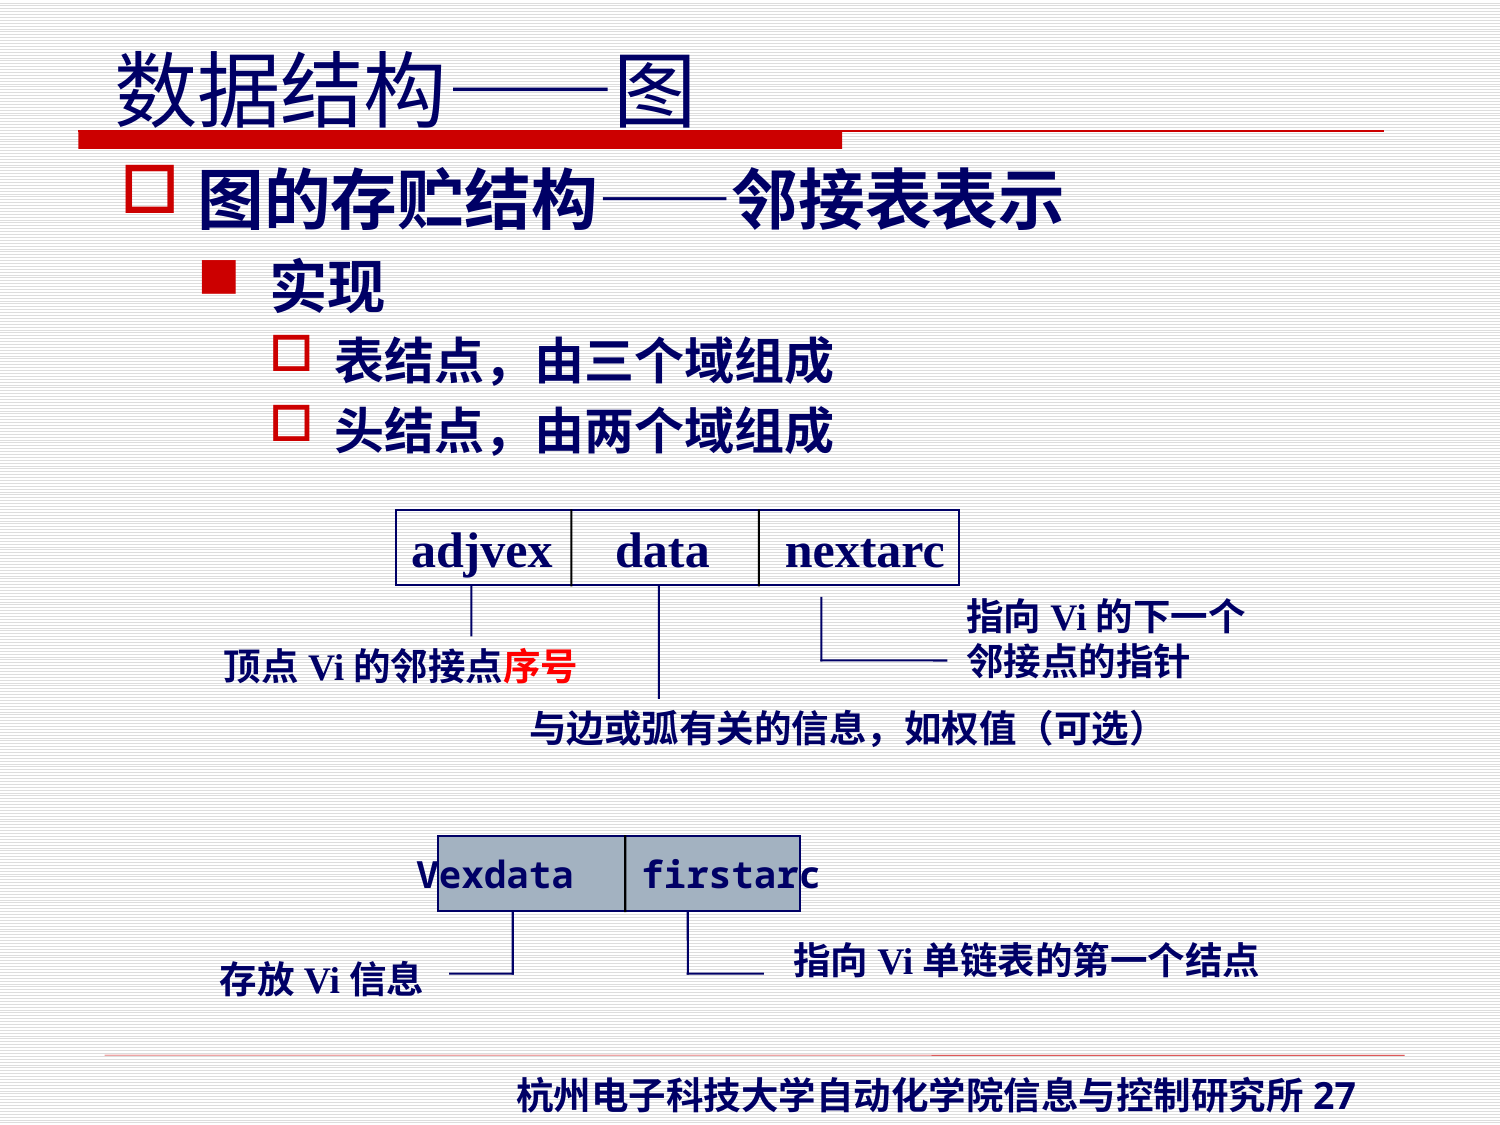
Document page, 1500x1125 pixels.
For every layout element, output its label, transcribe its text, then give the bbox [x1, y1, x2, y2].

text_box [212, 835, 1269, 1010]
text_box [209, 510, 1254, 774]
list 图的存贮结构——邻接表表示 实现 表结点，由三个域组成 头结点，由两个域组成 [105, 150, 1376, 1064]
